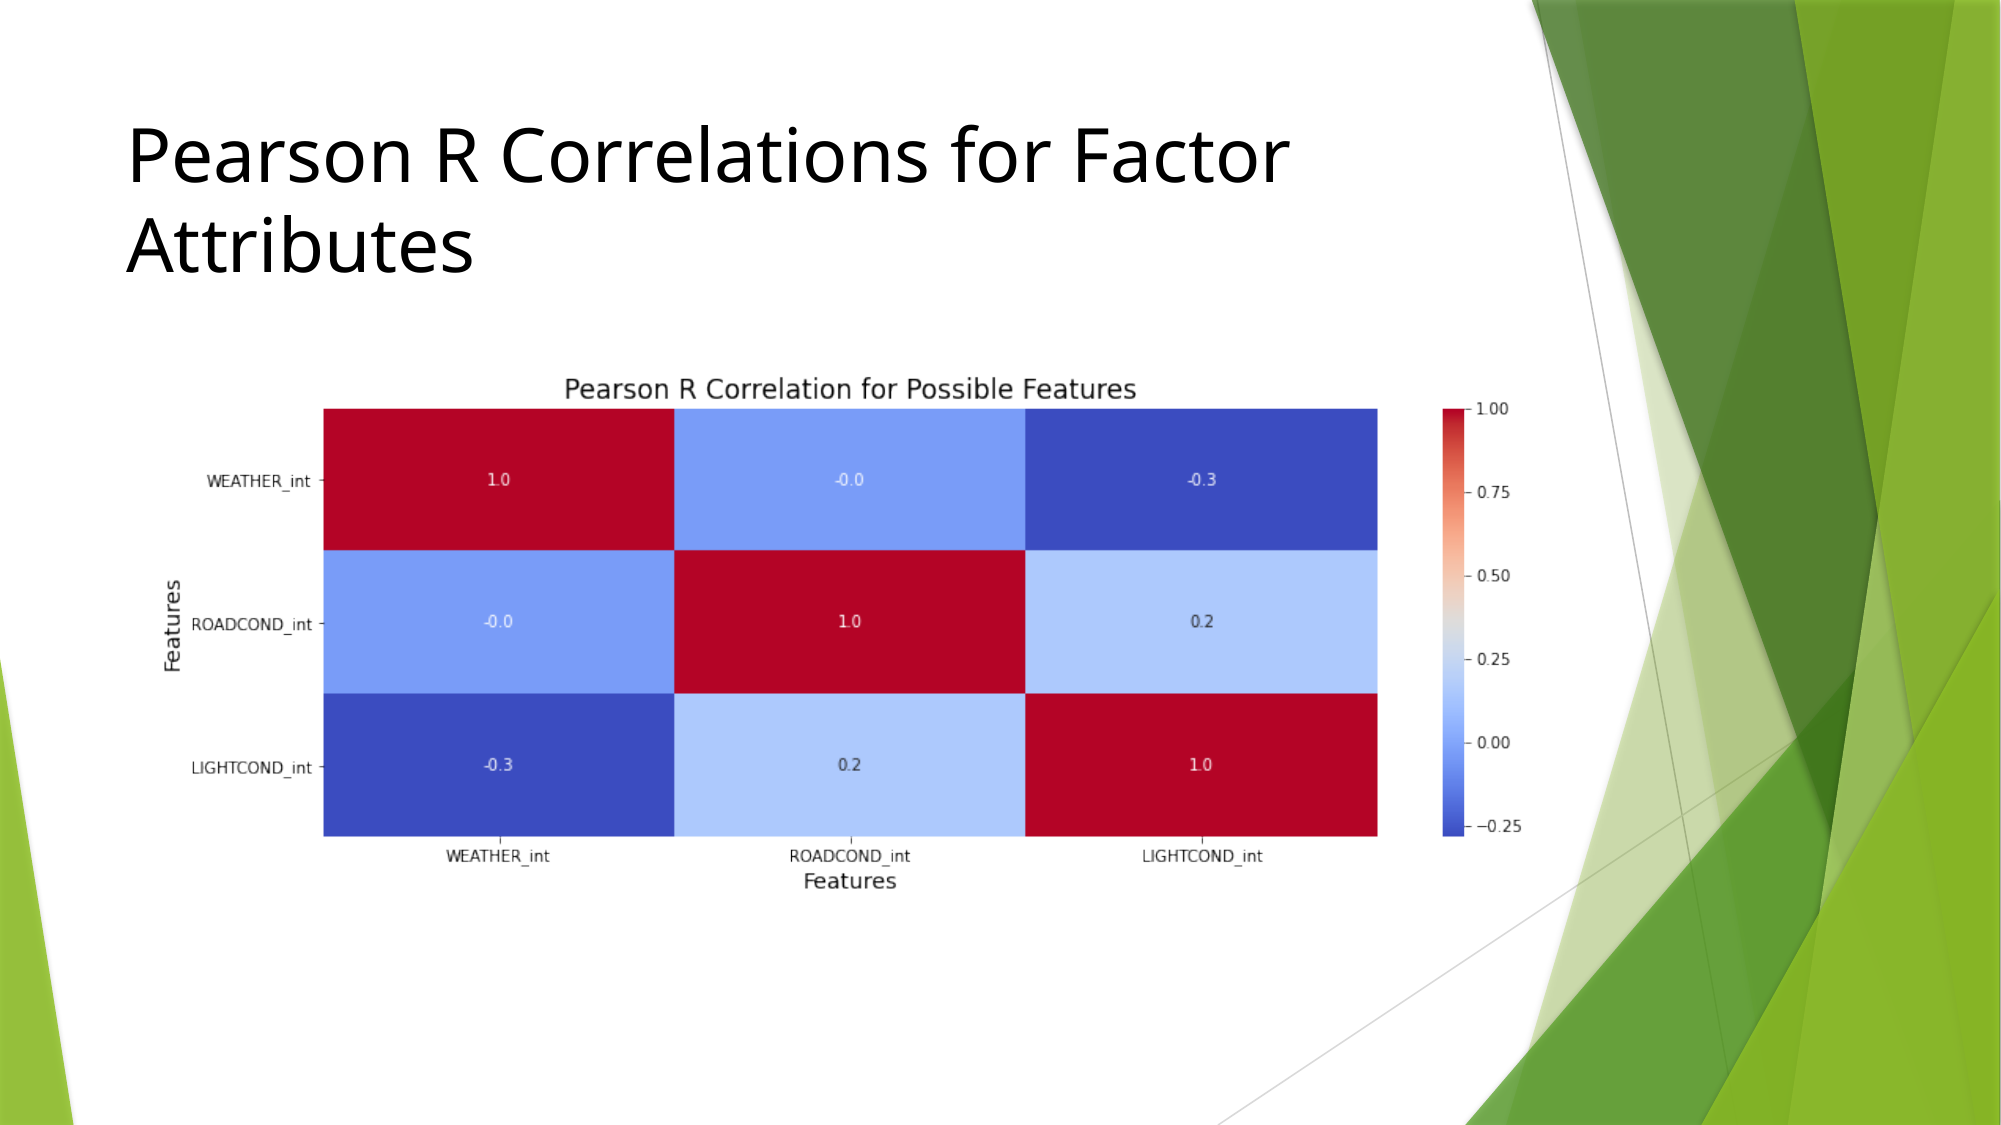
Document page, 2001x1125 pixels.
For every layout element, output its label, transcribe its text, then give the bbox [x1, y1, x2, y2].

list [110, 340, 1811, 909]
title Pearson R Correlations for Factor Attributes [111, 99, 1522, 317]
